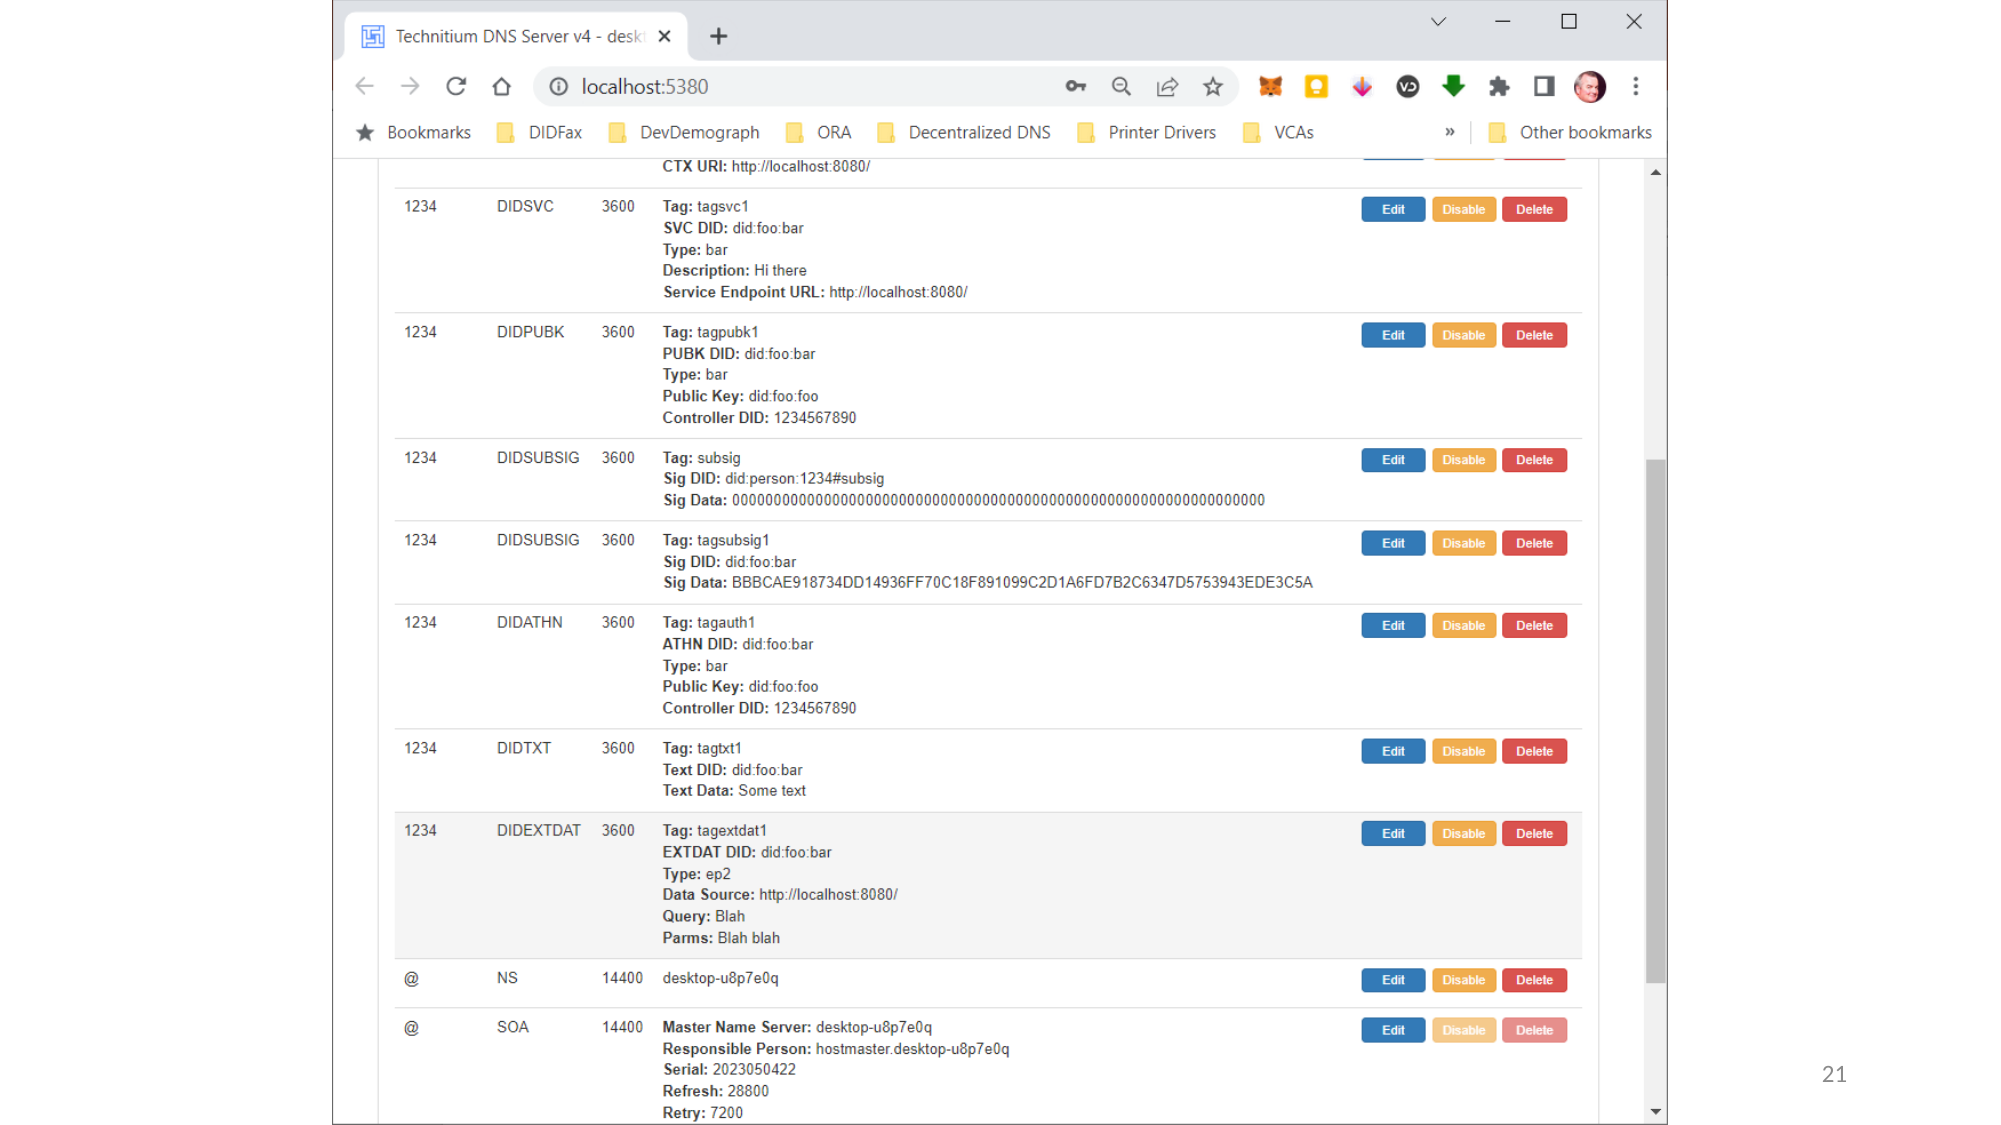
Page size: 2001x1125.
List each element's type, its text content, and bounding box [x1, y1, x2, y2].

picture [332, 0, 1668, 1125]
slide_number 21 [1668, 1042, 1863, 1103]
